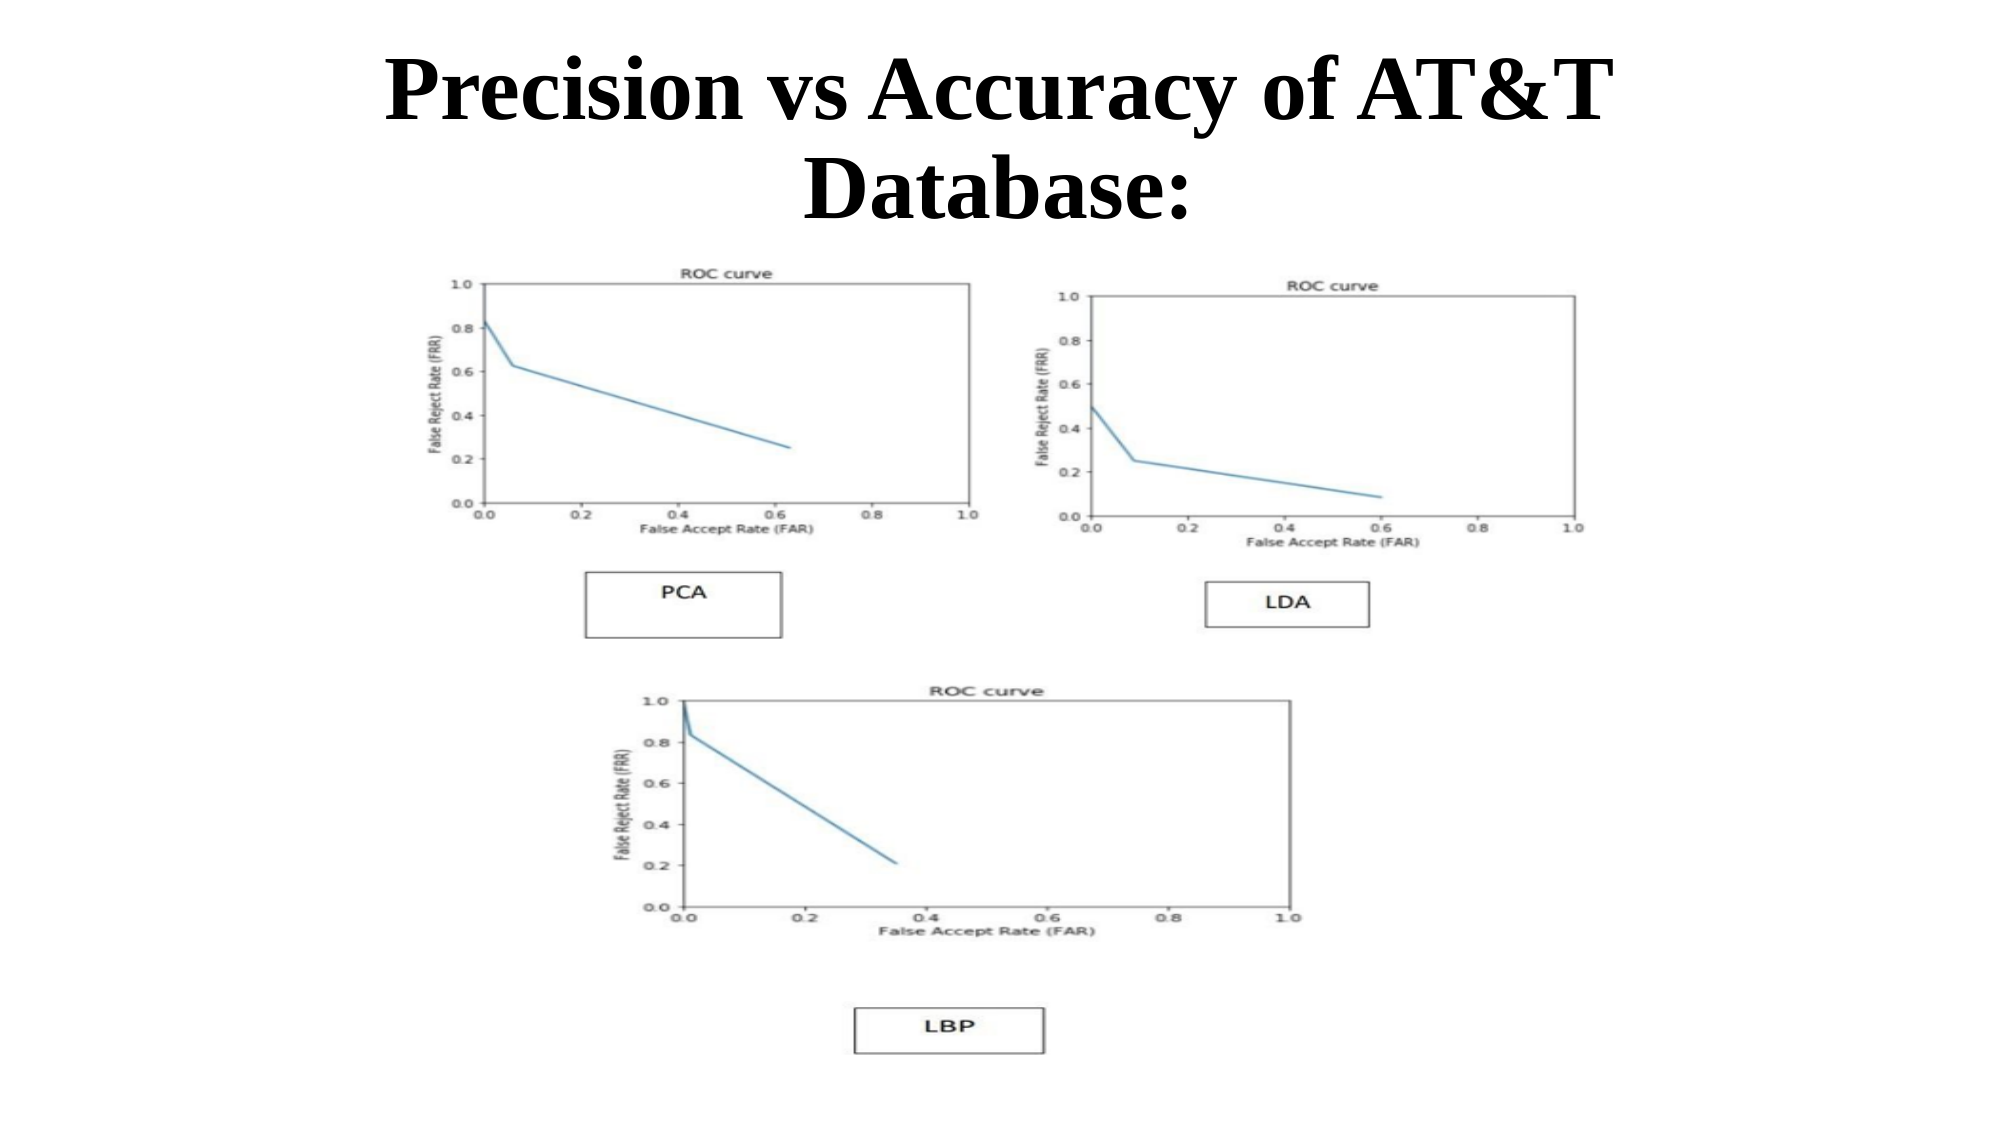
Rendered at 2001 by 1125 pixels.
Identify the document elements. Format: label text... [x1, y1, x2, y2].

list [376, 242, 1624, 1062]
title Precision vs Accuracy of AT&T Database: [187, 17, 1813, 261]
